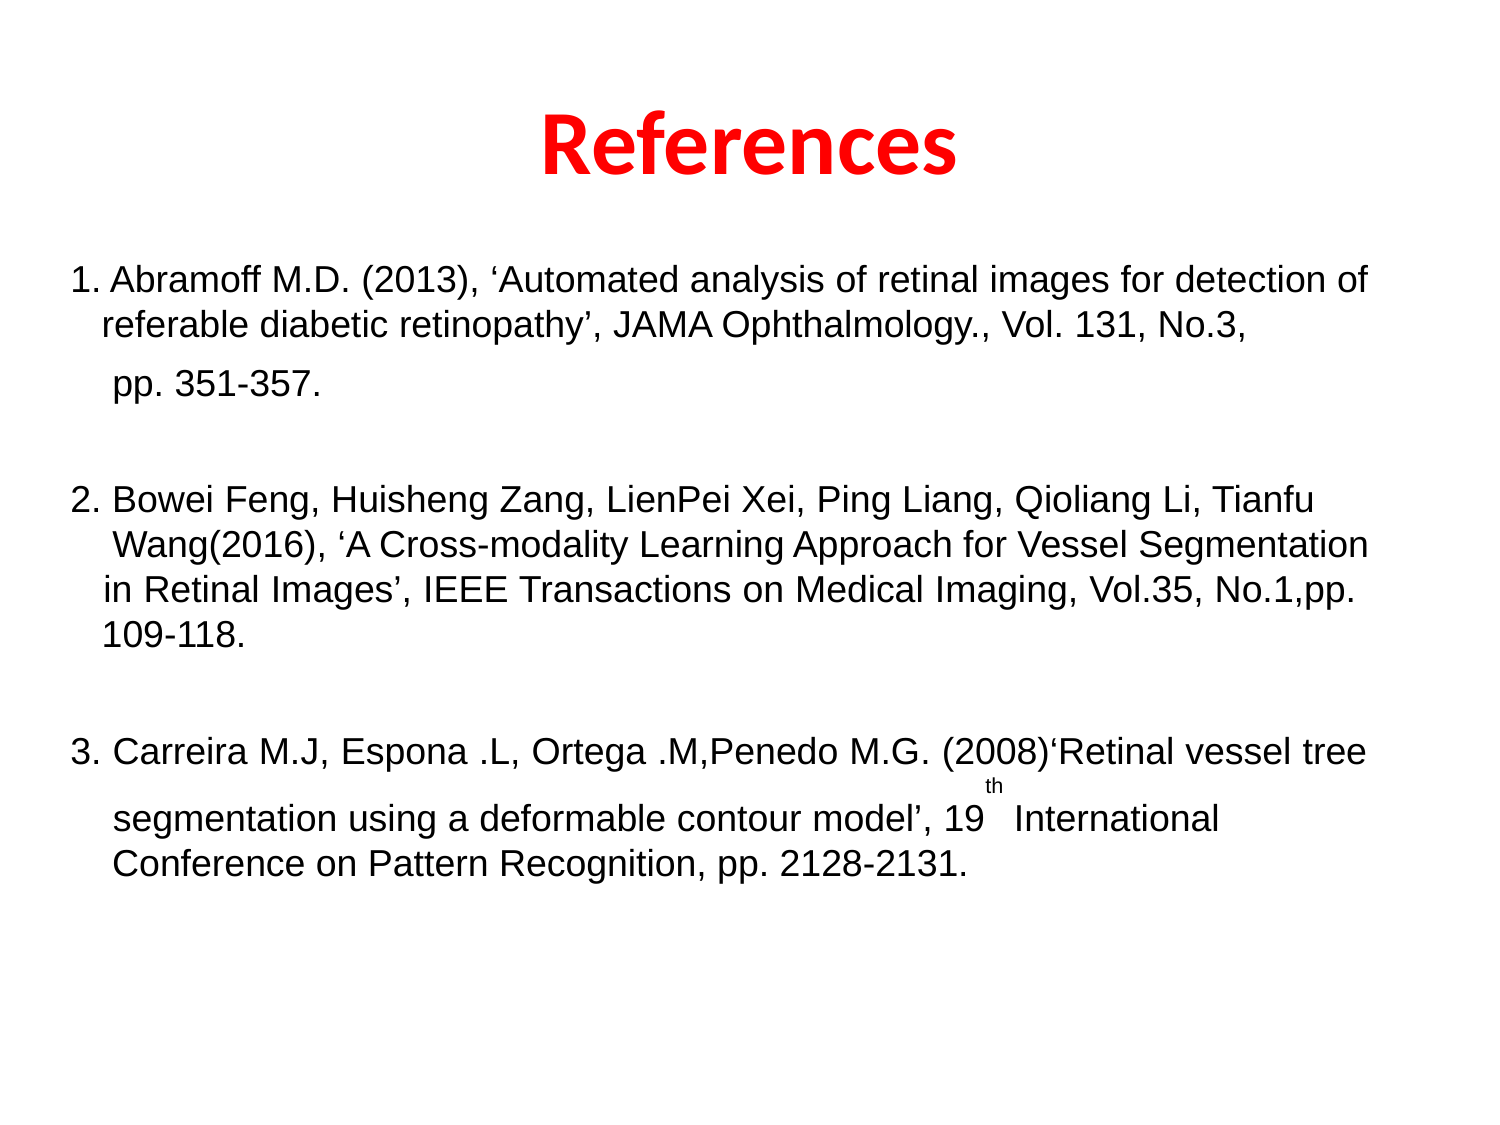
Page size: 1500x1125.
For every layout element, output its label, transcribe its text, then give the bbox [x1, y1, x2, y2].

text_box References [75, 45, 1425, 232]
text_box 1. Abramoff M.D. (2013), ‘Automated analysis of retinal images for detection of referable diabetic retinopathy’, JAMA Ophthalmology., Vol. 131, No.3, pp. 351-357. 2. Bowei Feng, Huisheng Zang, LienPei Xei, Ping Liang, Qioliang Li, Tianfu Wang(2016), ‘A Cross-modality Learning Approach for Vessel Segmentation in Retinal Images’, IEEE Transactions on Medical Imaging, Vol.35, No.1,pp. 109-118. 3. Carreira M.J, Espona .L, Ortega .M,Penedo M.G. (2008)‘Retinal vessel tree segmentation using a deformable contour model’, 19th International Conference on Pattern Recognition, pp. 2128-2131. [55, 248, 1405, 990]
